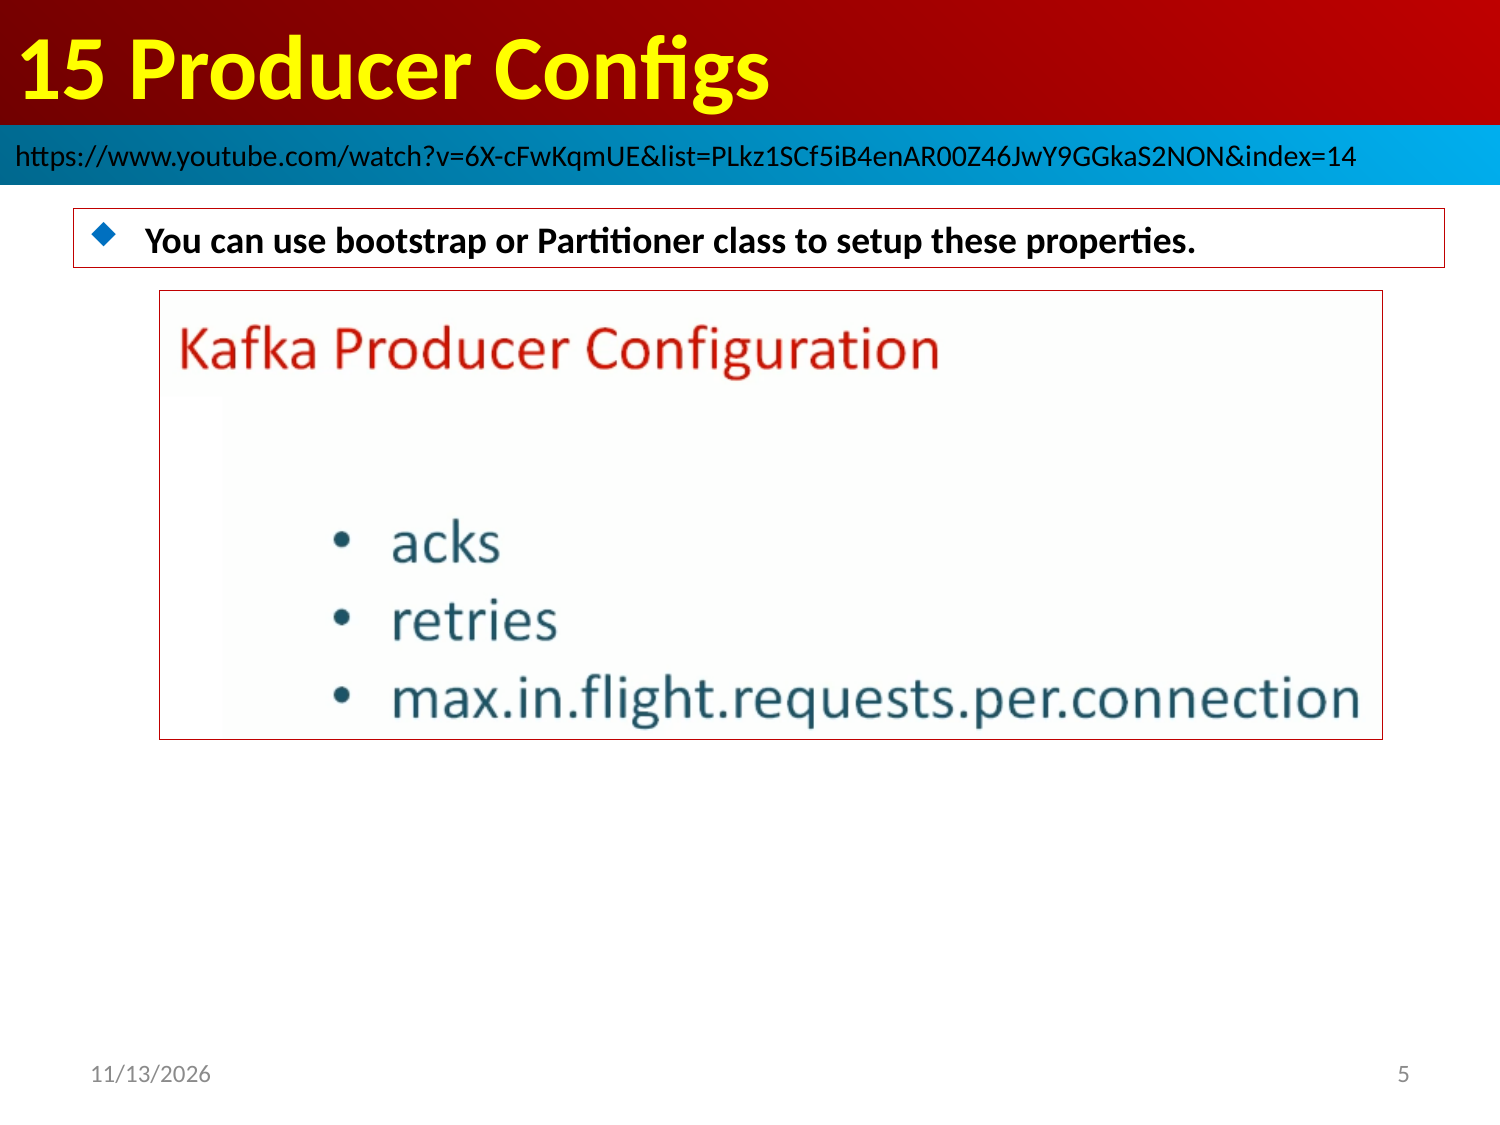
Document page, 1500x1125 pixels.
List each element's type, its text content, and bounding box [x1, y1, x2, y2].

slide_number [75, 1042, 425, 1103]
title 15 Producer Configs [0, 0, 1500, 125]
text_box https://www.youtube.com/watch?v=6X-cFwKqmUE&list=PLkz1SCf5iB4enAR00Z46JwY9GGkaS2NON&index=14 [0, 125, 1500, 185]
slide_number 5 [1074, 1042, 1425, 1103]
subtitle You can use bootstrap or Partitioner class to setup these properties. [73, 208, 1445, 268]
picture [159, 290, 1384, 740]
